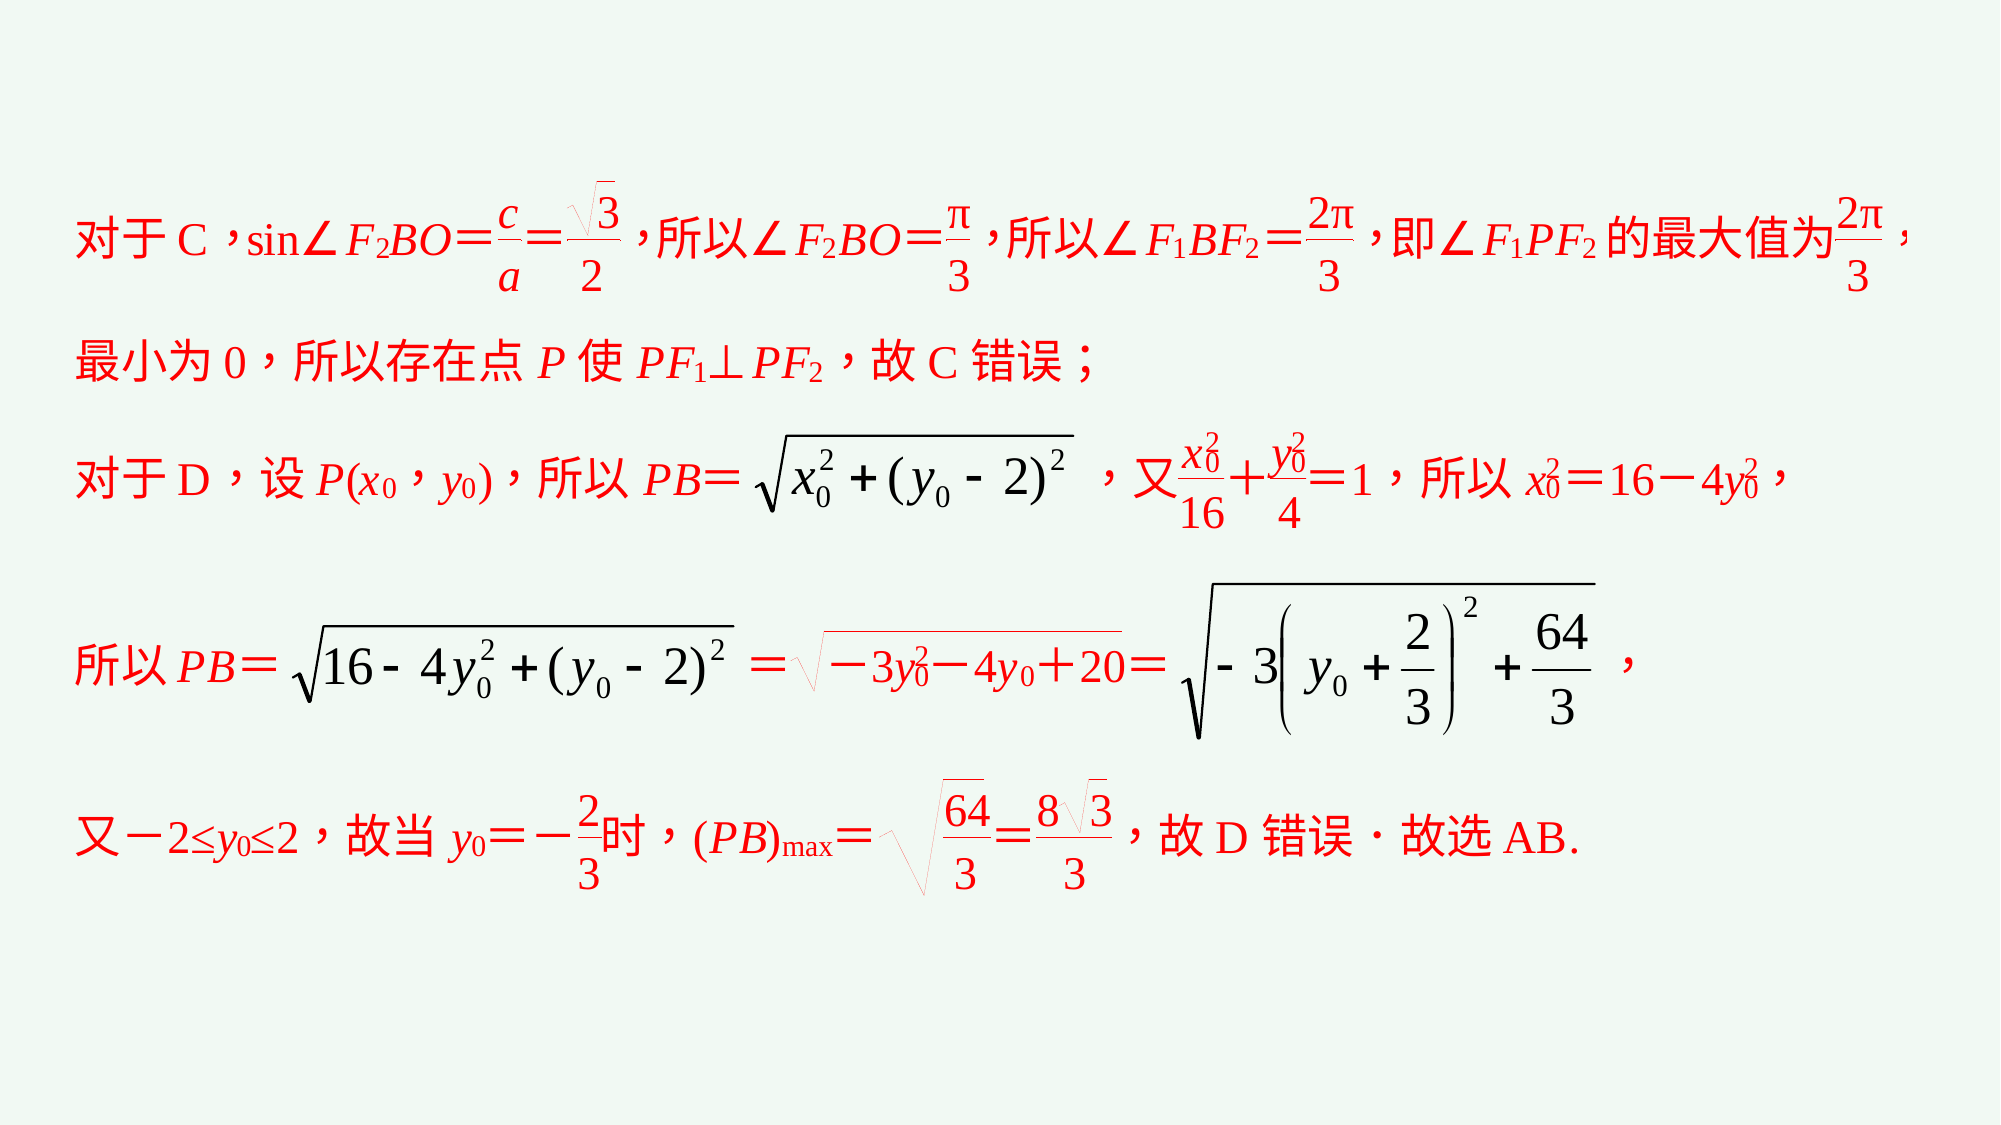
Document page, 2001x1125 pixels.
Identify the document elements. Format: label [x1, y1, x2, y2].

text_box [74, 181, 1907, 1003]
